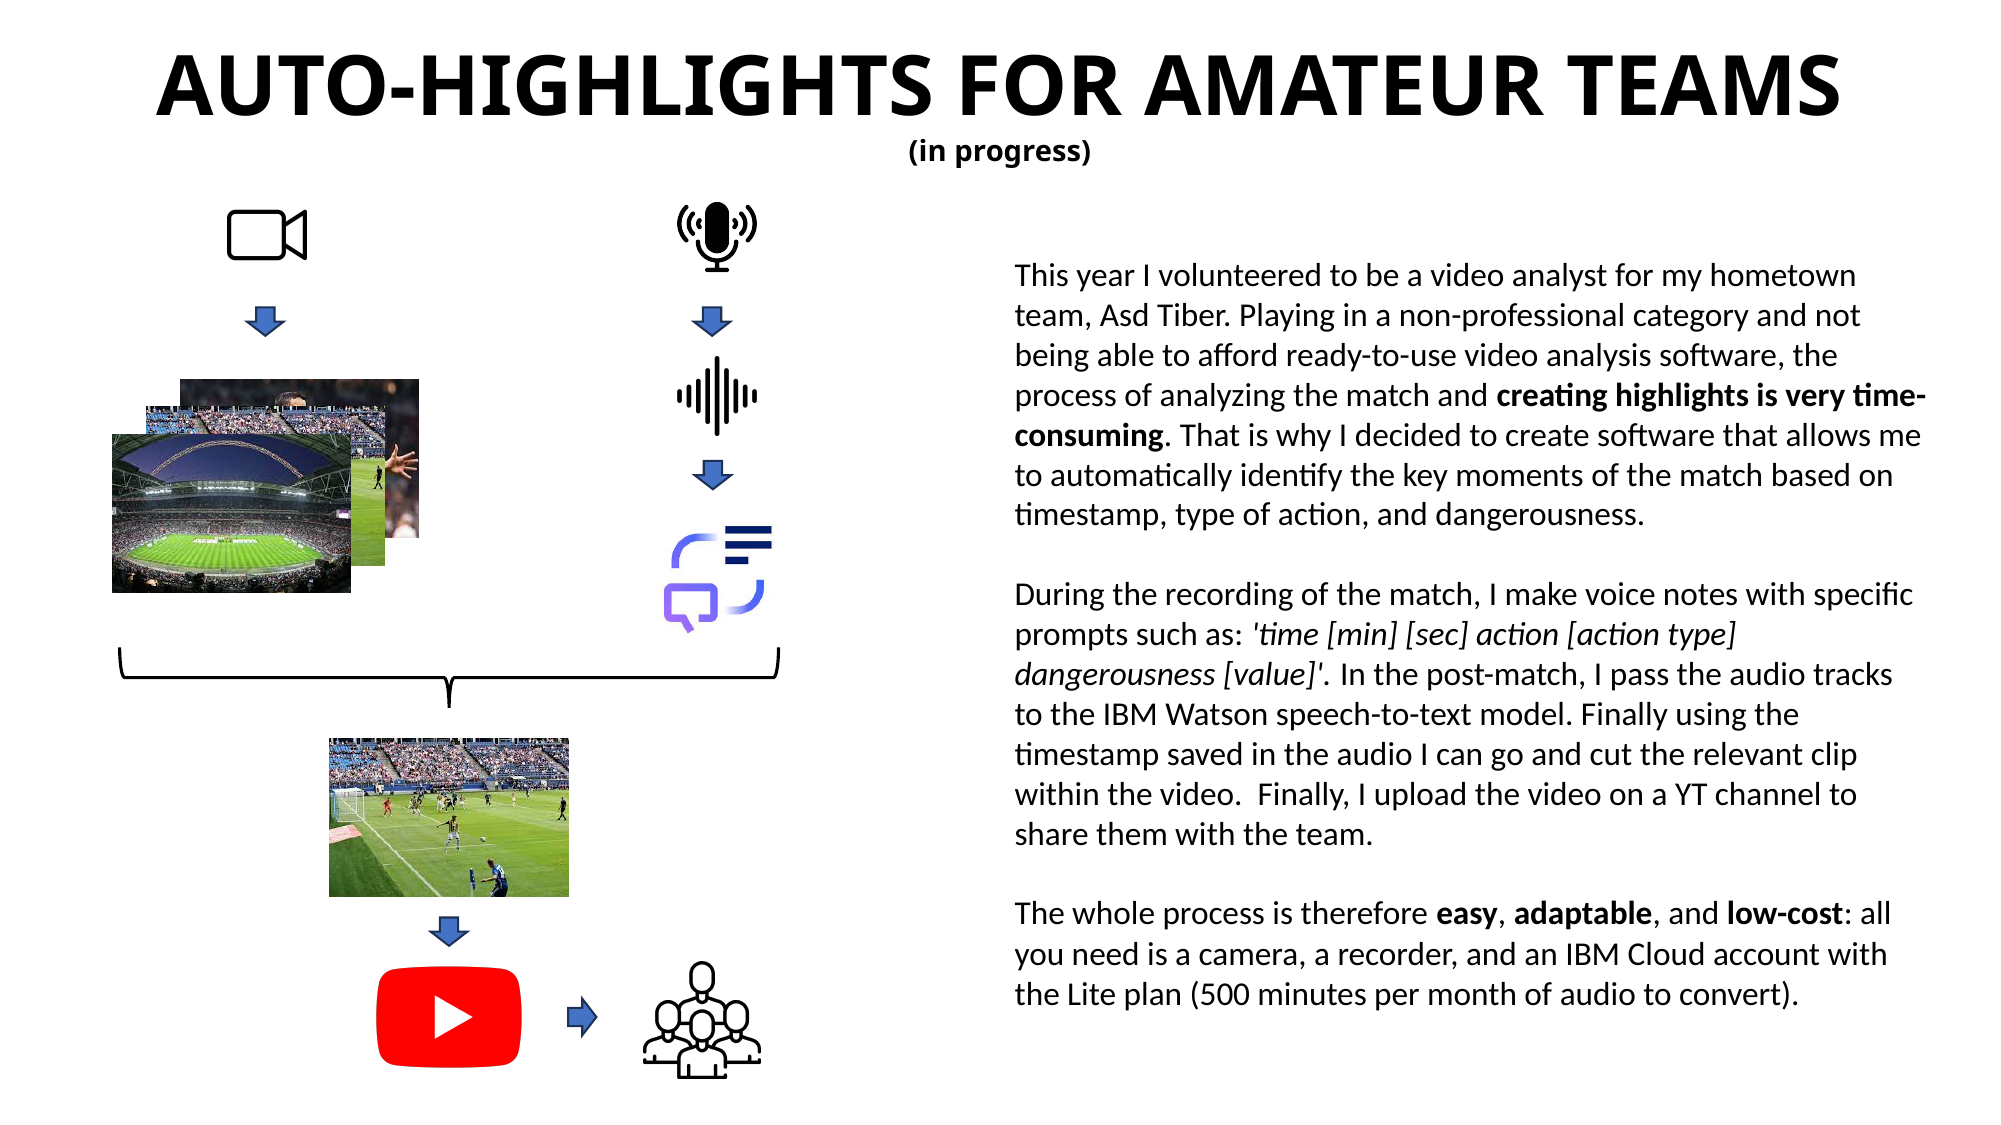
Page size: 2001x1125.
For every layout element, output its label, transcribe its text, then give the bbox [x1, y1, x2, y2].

picture [375, 966, 523, 1068]
picture [677, 197, 757, 277]
text_box [691, 459, 735, 491]
text_box [118, 647, 781, 708]
picture [329, 738, 569, 897]
picture [227, 195, 307, 275]
text_box [243, 306, 287, 338]
text_box [427, 916, 471, 948]
picture [643, 961, 761, 1079]
picture [112, 379, 419, 593]
text_box AUTO-HIGHLIGHTS FOR AMATEUR TEAMS (in progress) [97, 24, 1903, 175]
picture [677, 356, 757, 436]
picture [656, 514, 779, 638]
text_box [567, 995, 598, 1039]
text_box This year I volunteered to be a video analyst for my hometown team, Asd Tiber. Playing in a non-professional category and not being able to afford ready-to-use video analysis software, the process of analyzing the match and creating highlights is very time-consuming. That is why I decided to create software that allows me to automatically identify the key moments of the match based on timestamp, type of action, and dangerousness. During the recording of the match, I make voice notes with specific prompts such as: 'time [min] [sec] action [action type] dangerousness [value]'. In the post-match, I pass the audio tracks to the IBM Watson speech-to-text model. Finally using the timestamp saved in the audio I can go and cut the relevant clip within the video. Finally, I upload the video on a YT channel to share them with the team. The whole process is therefore easy, adaptable, and low-cost: all you need is a camera, a recorder, and an IBM Cloud account with the Lite plan (500 minutes per month of audio to convert). [999, 245, 1944, 1019]
text_box [690, 306, 734, 338]
